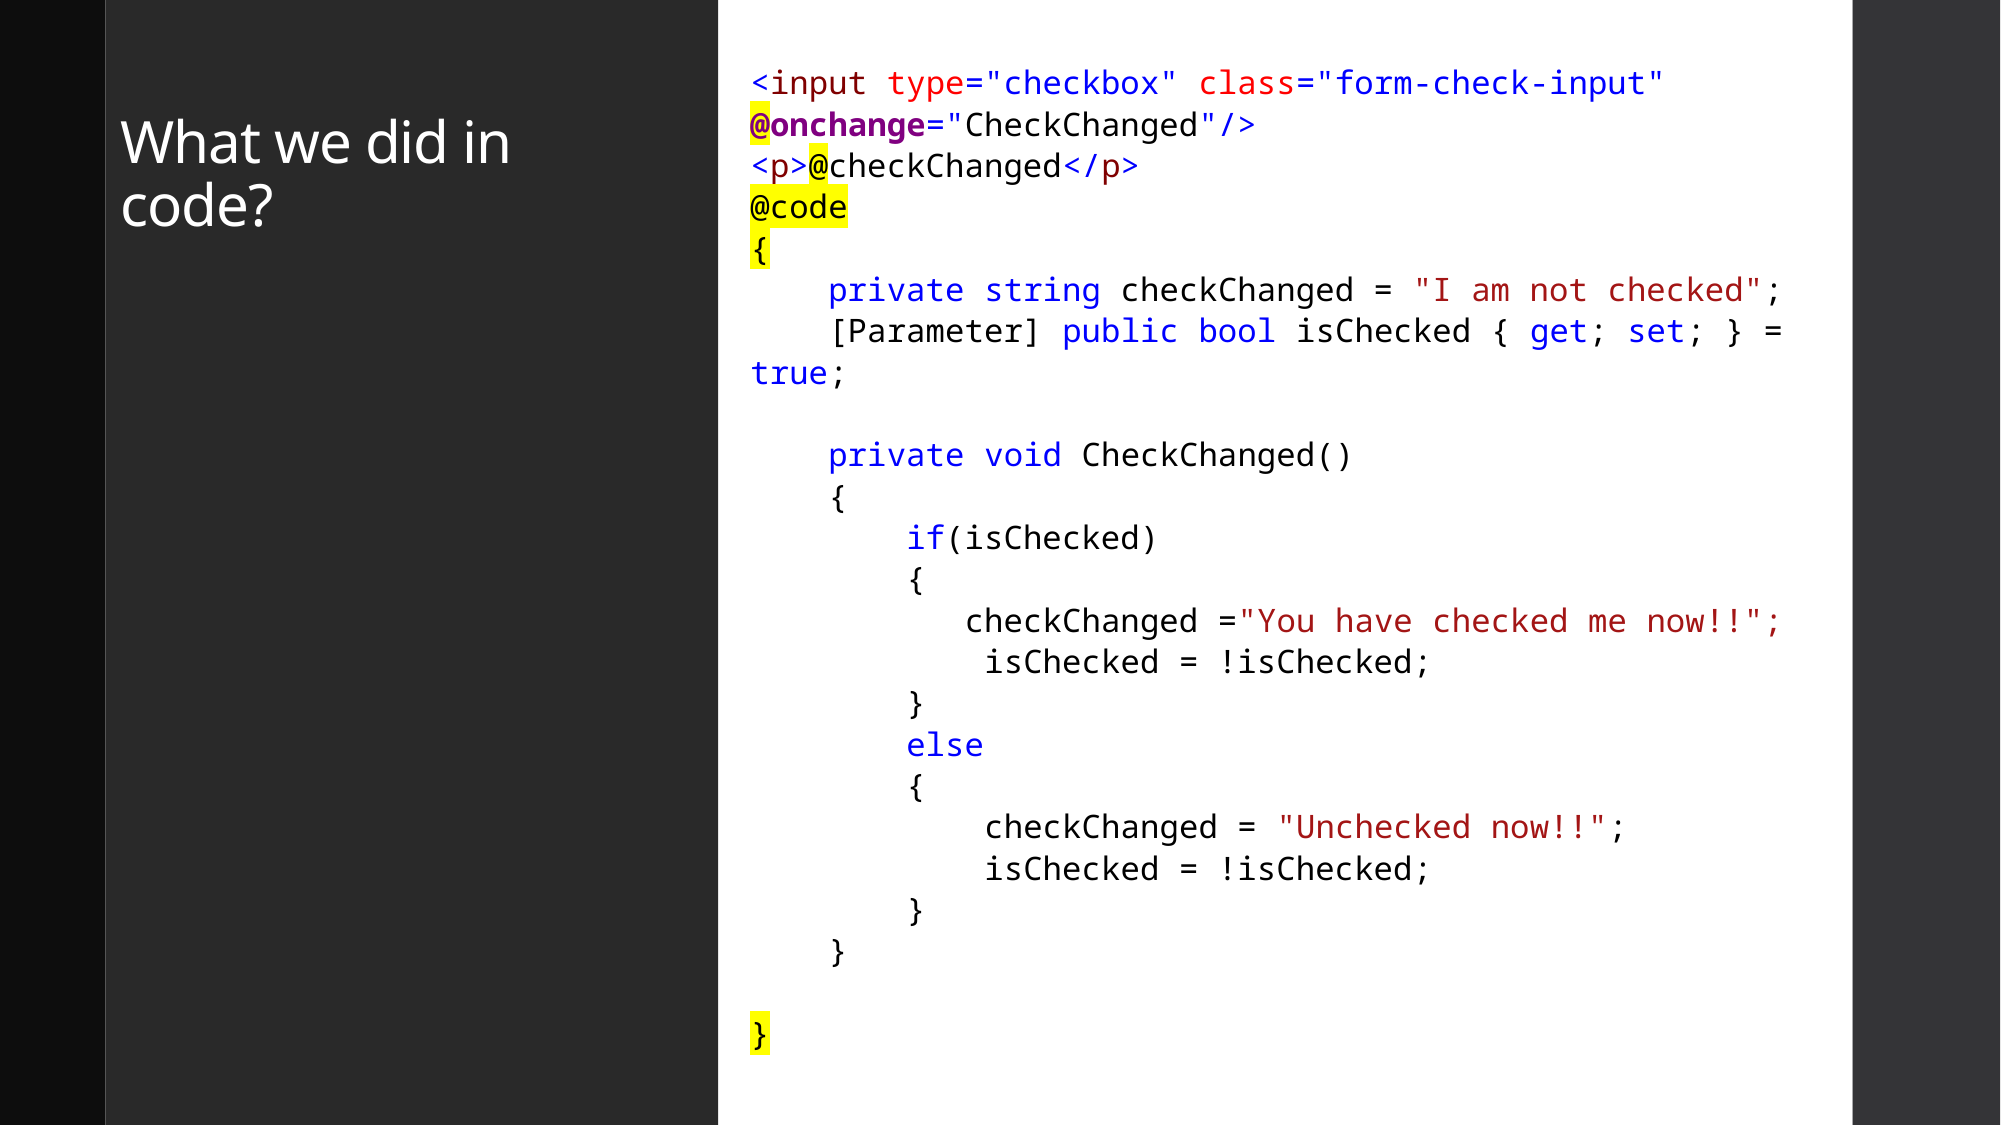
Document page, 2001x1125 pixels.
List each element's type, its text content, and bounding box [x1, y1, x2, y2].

text_box [0, 0, 104, 1125]
list <input type="checkbox" class="form-check-input" @onchange="CheckChanged"/> <p>@checkChanged</p> @code { private string checkChanged = "I am not checked"; [Parameter] public bool isChecked { get; set; } = true; private void CheckChanged() { if(isChecked) { checkChanged ="You have checked me now!!"; isChecked = !isChecked; } else { checkChanged = "Unchecked now!!"; isChecked = !isChecked; } } } [735, 52, 1818, 1082]
title What we did in code? [105, 105, 690, 1013]
text_box [717, 0, 1854, 1125]
text_box [104, 0, 717, 1125]
